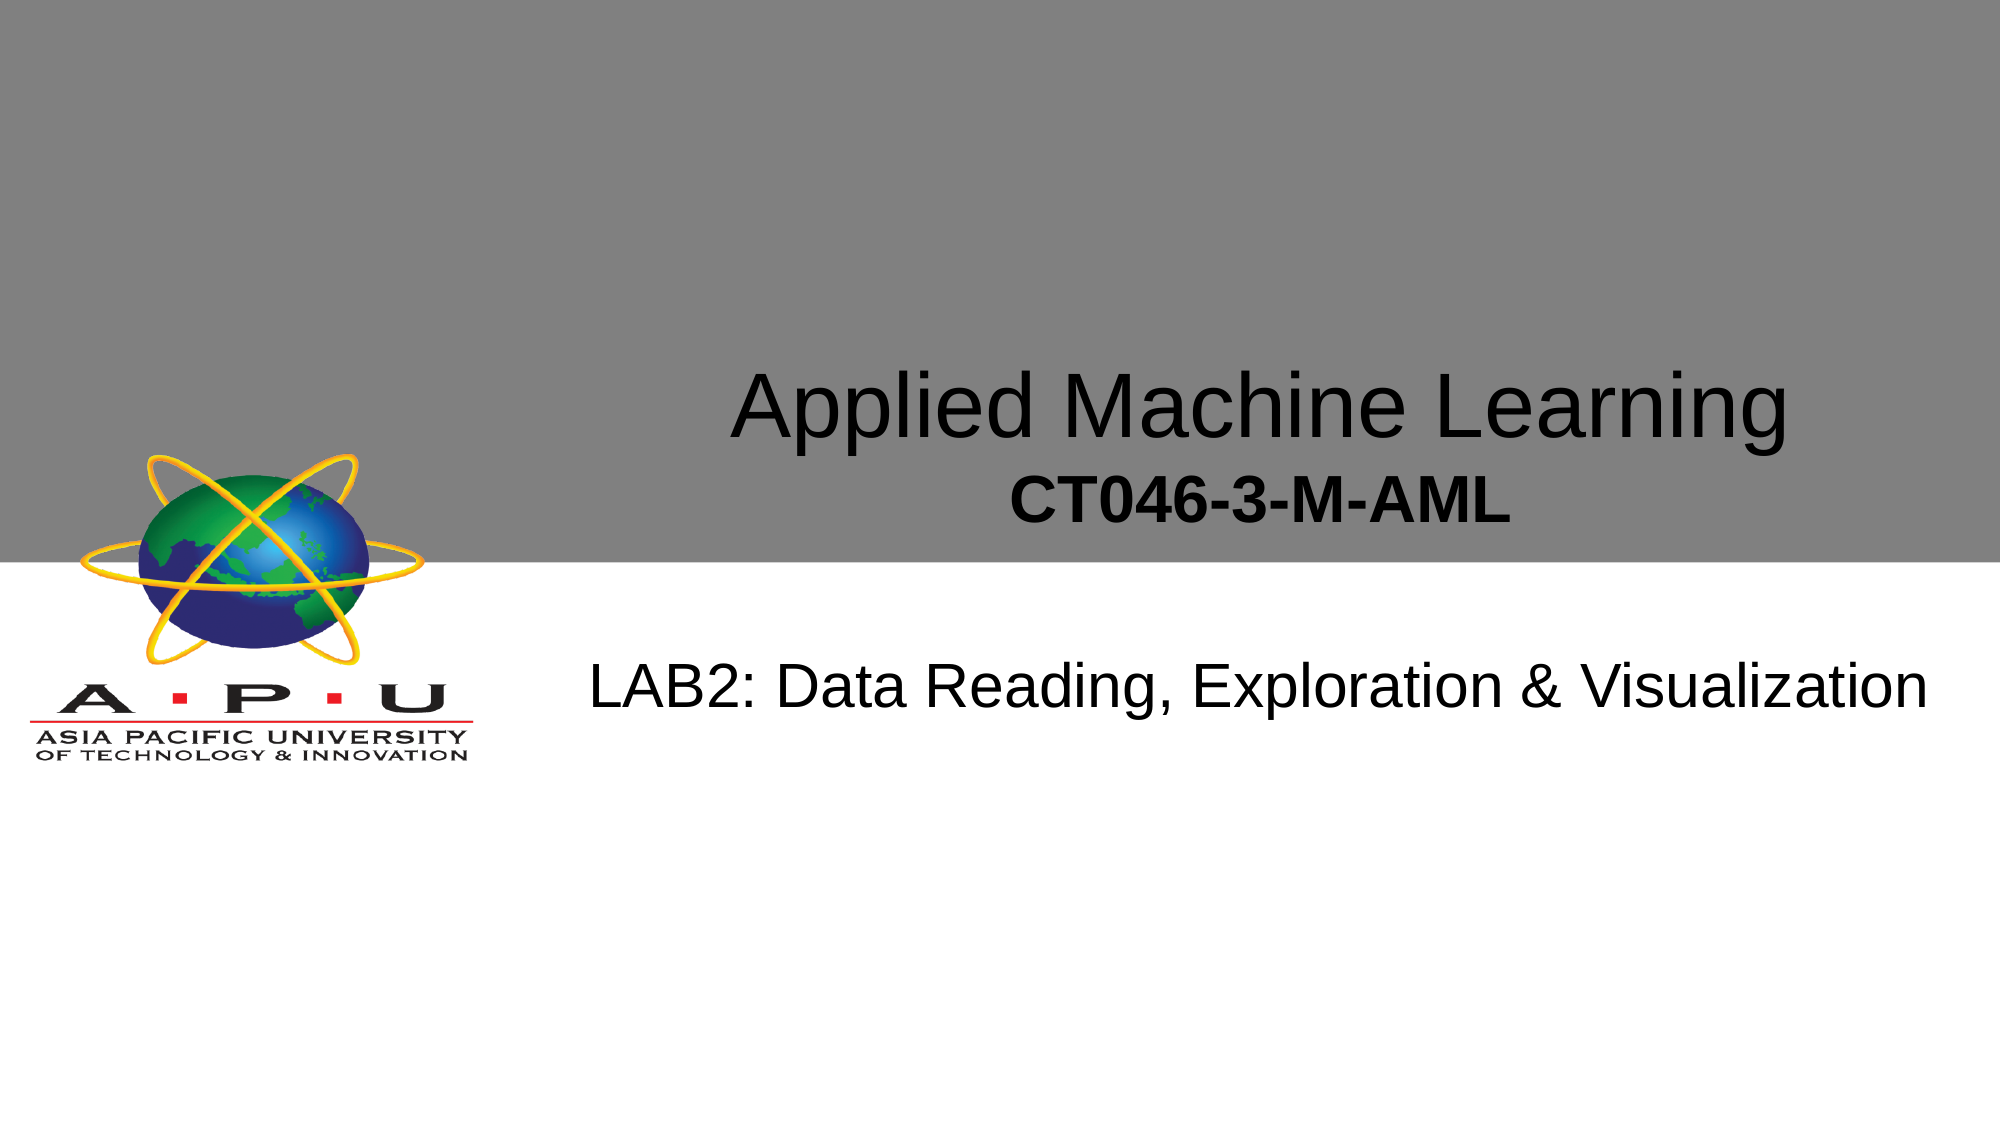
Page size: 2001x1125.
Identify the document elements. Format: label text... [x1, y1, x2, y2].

picture [0, 412, 529, 805]
subtitle LAB2: Data Reading, Exploration & Visualization [519, 637, 2000, 925]
title Applied Machine Learning CT046-3-M-AML [522, 320, 2000, 562]
